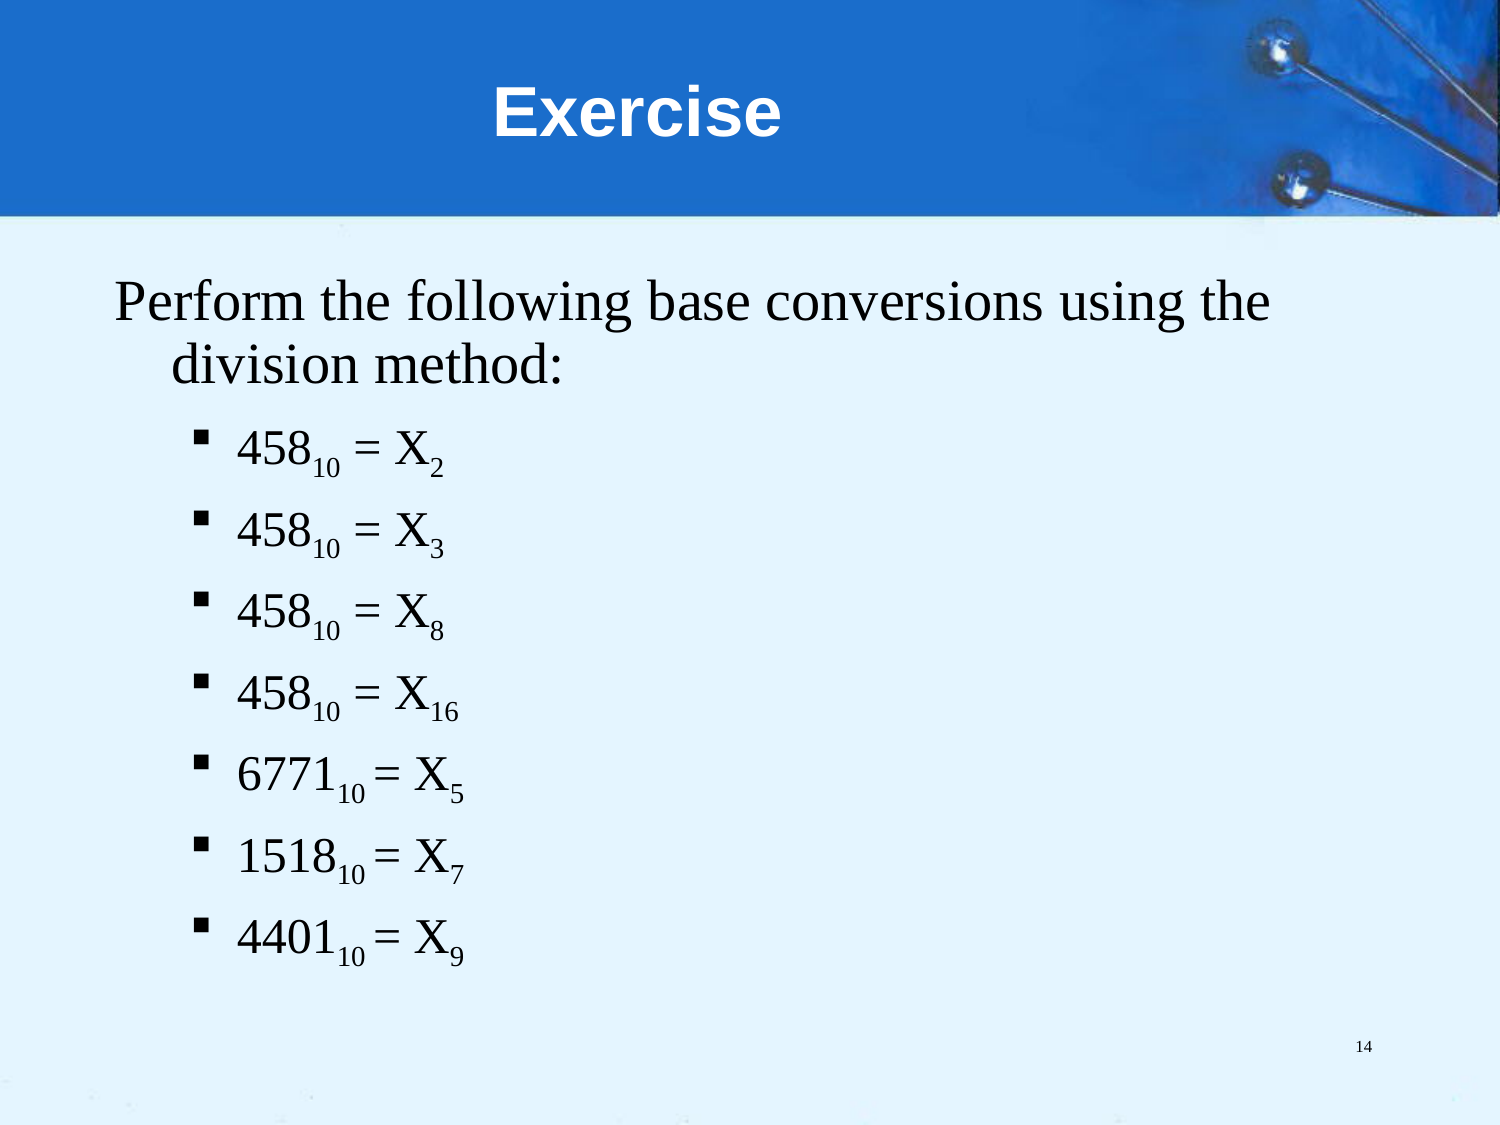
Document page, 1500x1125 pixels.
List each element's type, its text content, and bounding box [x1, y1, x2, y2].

picture [0, 0, 1500, 1125]
list Perform the following base conversions using the division method: 45810 = X2 45810 = X3 45810 = X8 45810 = X16 677110 = X5 151810 = X7 440110 = X9 [99, 262, 1413, 976]
title Exercise [24, 62, 1251, 153]
slide_number 14 [1074, 1024, 1388, 1101]
